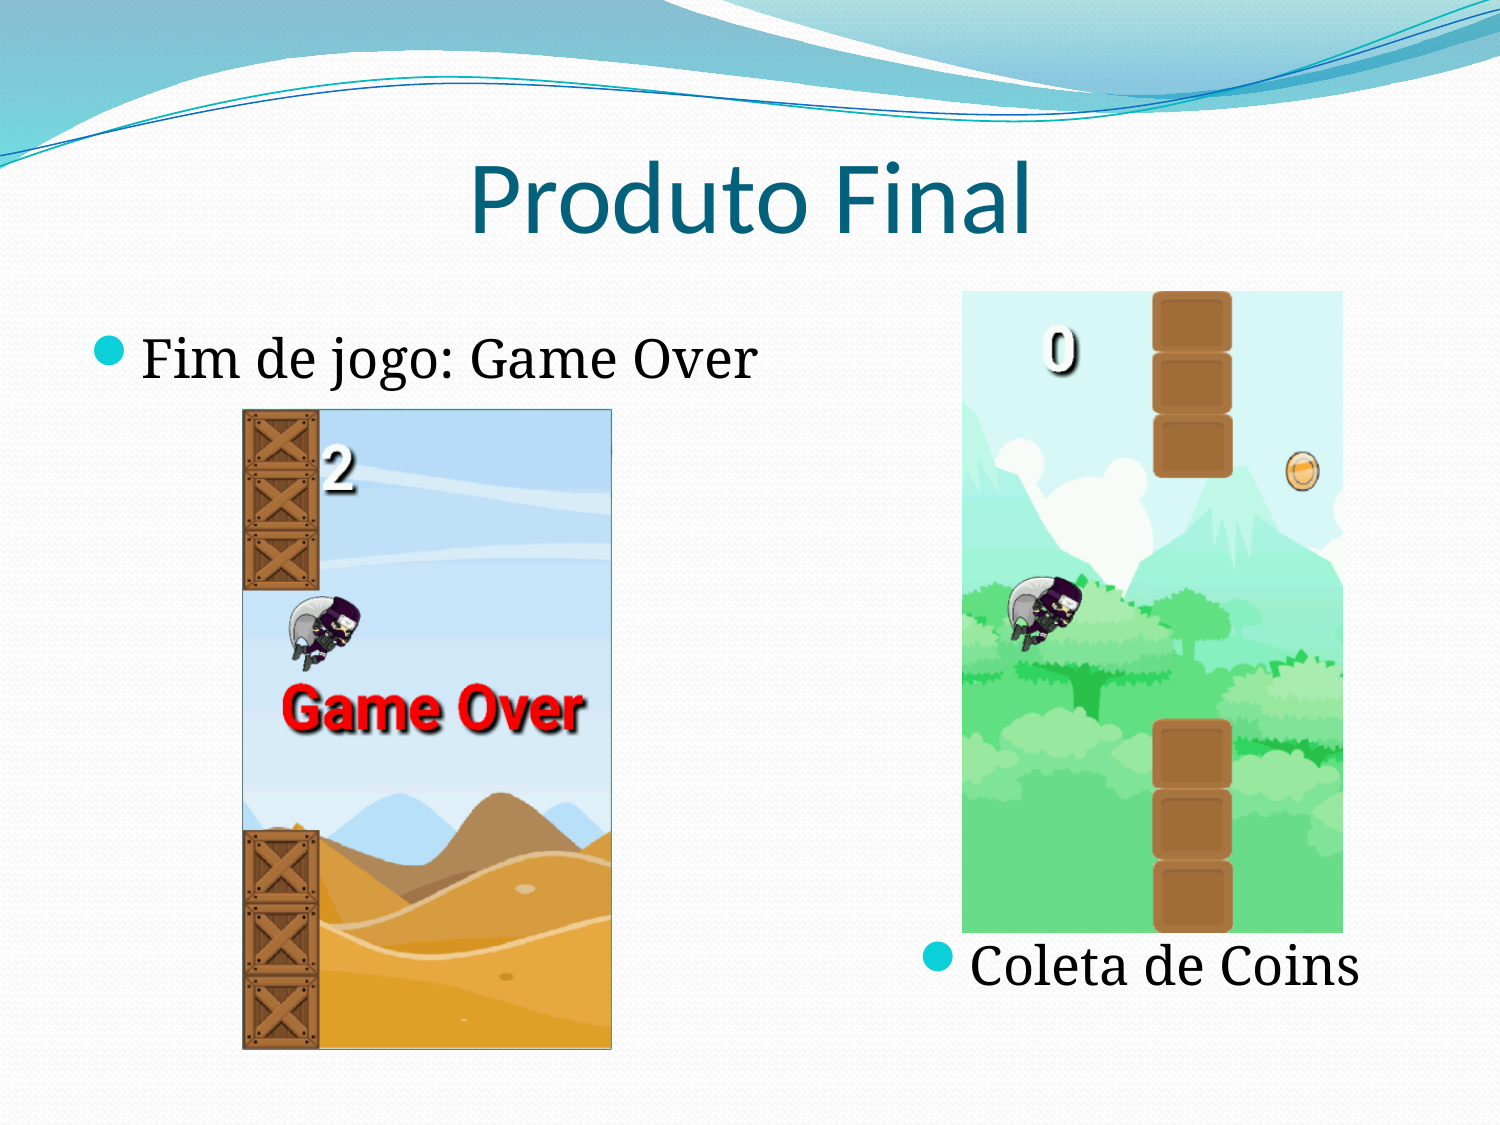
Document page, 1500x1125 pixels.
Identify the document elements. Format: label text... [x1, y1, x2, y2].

list Fim de jogo: Game Over Coleta de Coins [75, 317, 1376, 1038]
picture [241, 408, 613, 1050]
picture [962, 291, 1343, 933]
title Produto Final [76, 66, 1427, 254]
